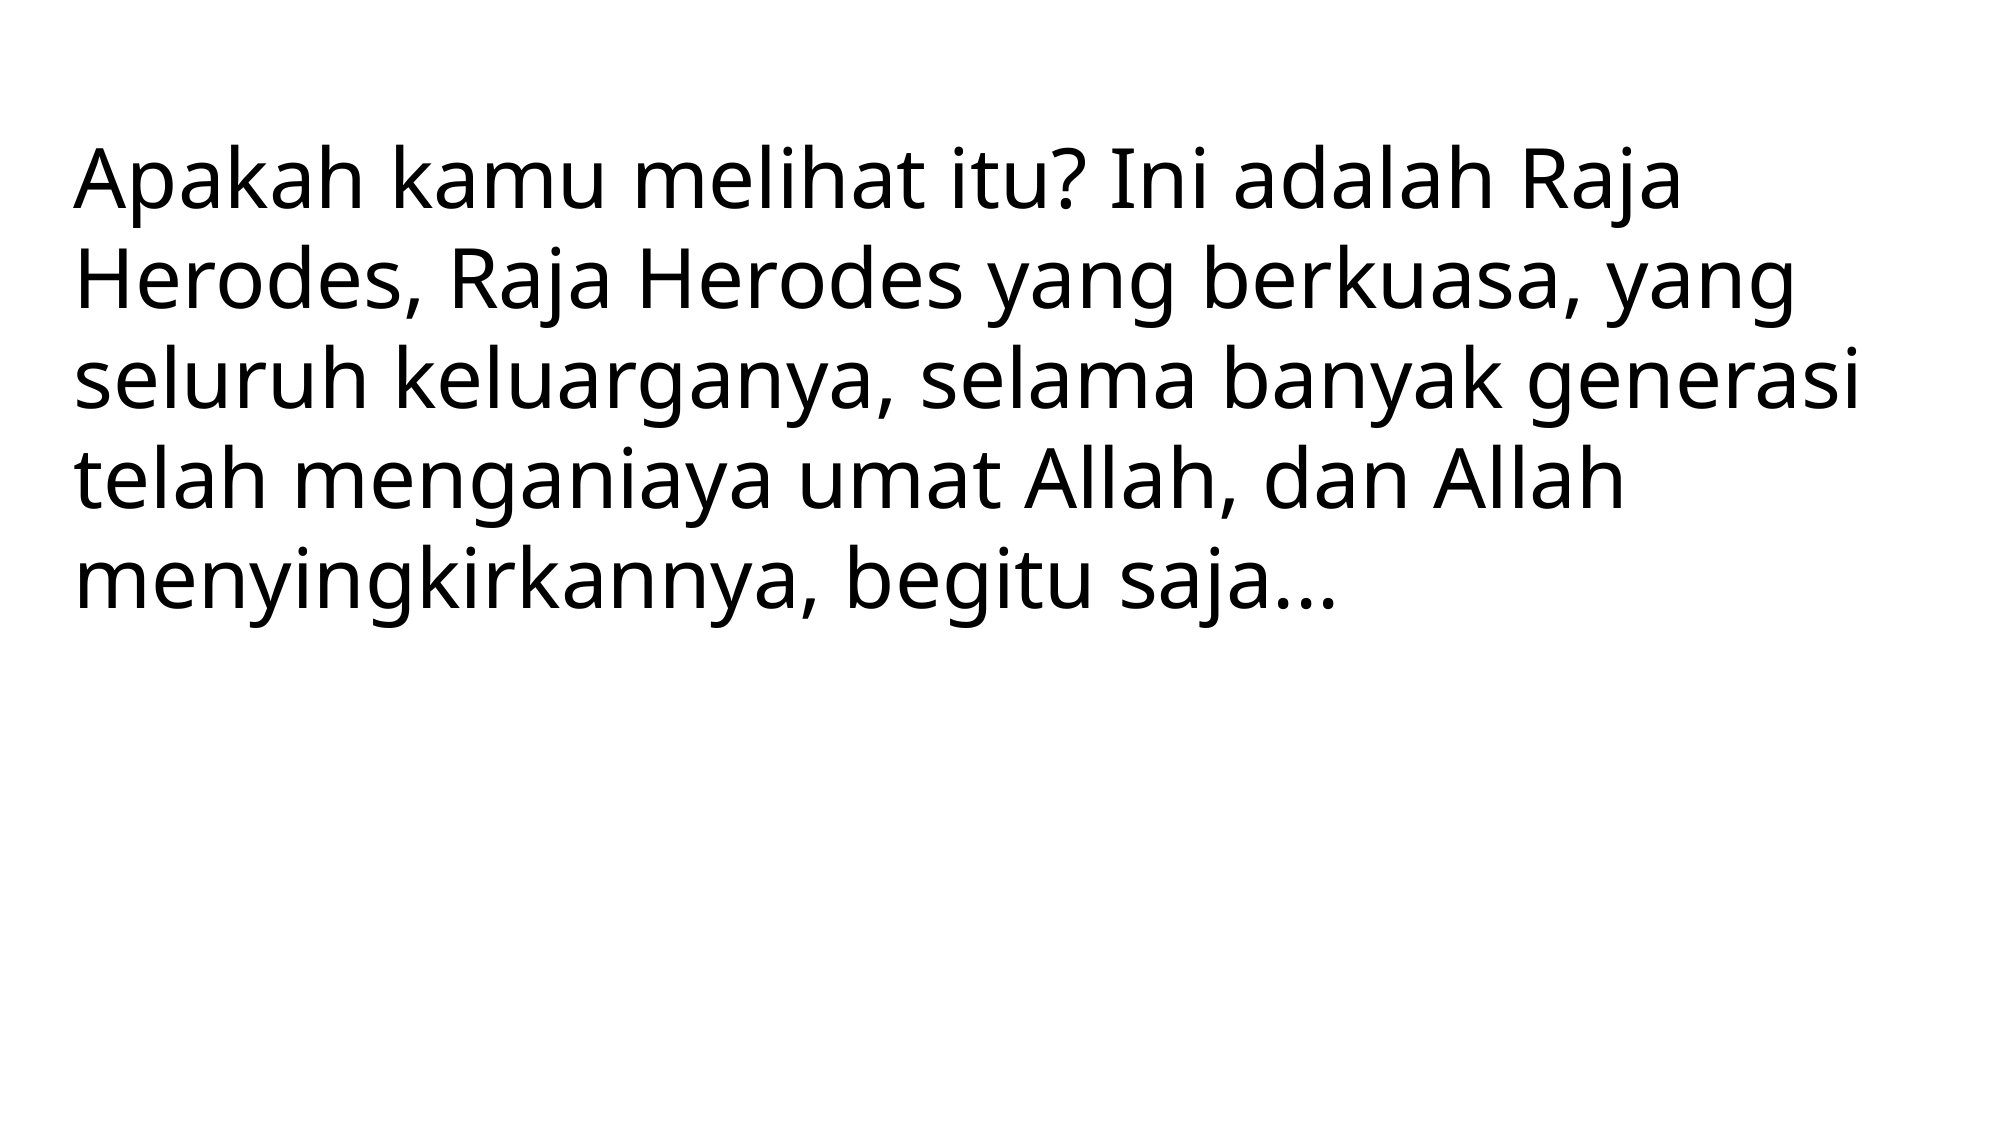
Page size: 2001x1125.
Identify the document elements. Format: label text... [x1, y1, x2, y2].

text_box Apakah kamu melihat itu? Ini adalah Raja Herodes, Raja Herodes yang berkuasa, yang seluruh keluarganya, selama banyak generasi telah menganiaya umat Allah, dan Allah menyingkirkannya, begitu saja... [59, 118, 1941, 633]
